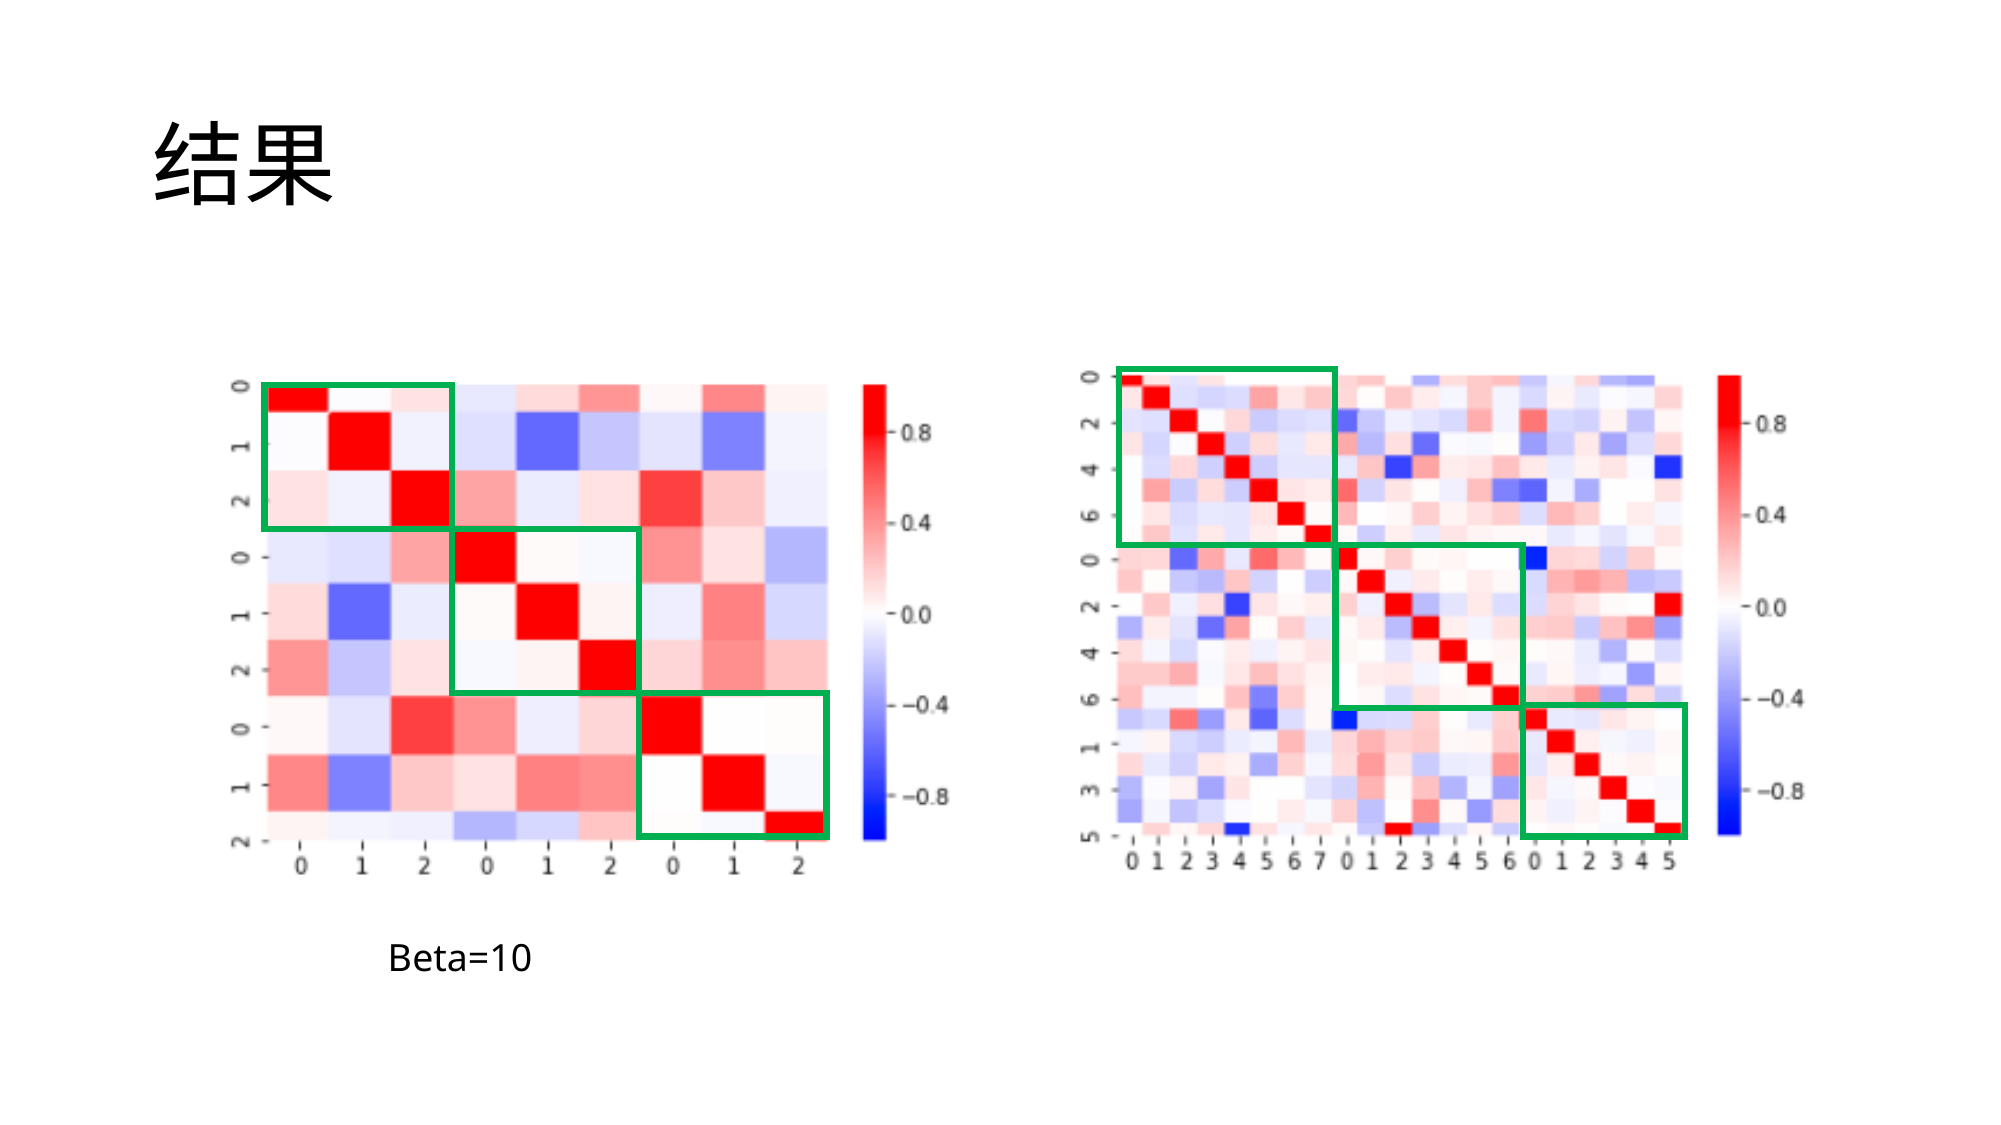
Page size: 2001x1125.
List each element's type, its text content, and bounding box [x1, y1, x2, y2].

picture [1072, 369, 1817, 882]
text_box Beta=10 [372, 926, 562, 987]
title 结果 [137, 59, 1863, 278]
picture [218, 369, 957, 882]
